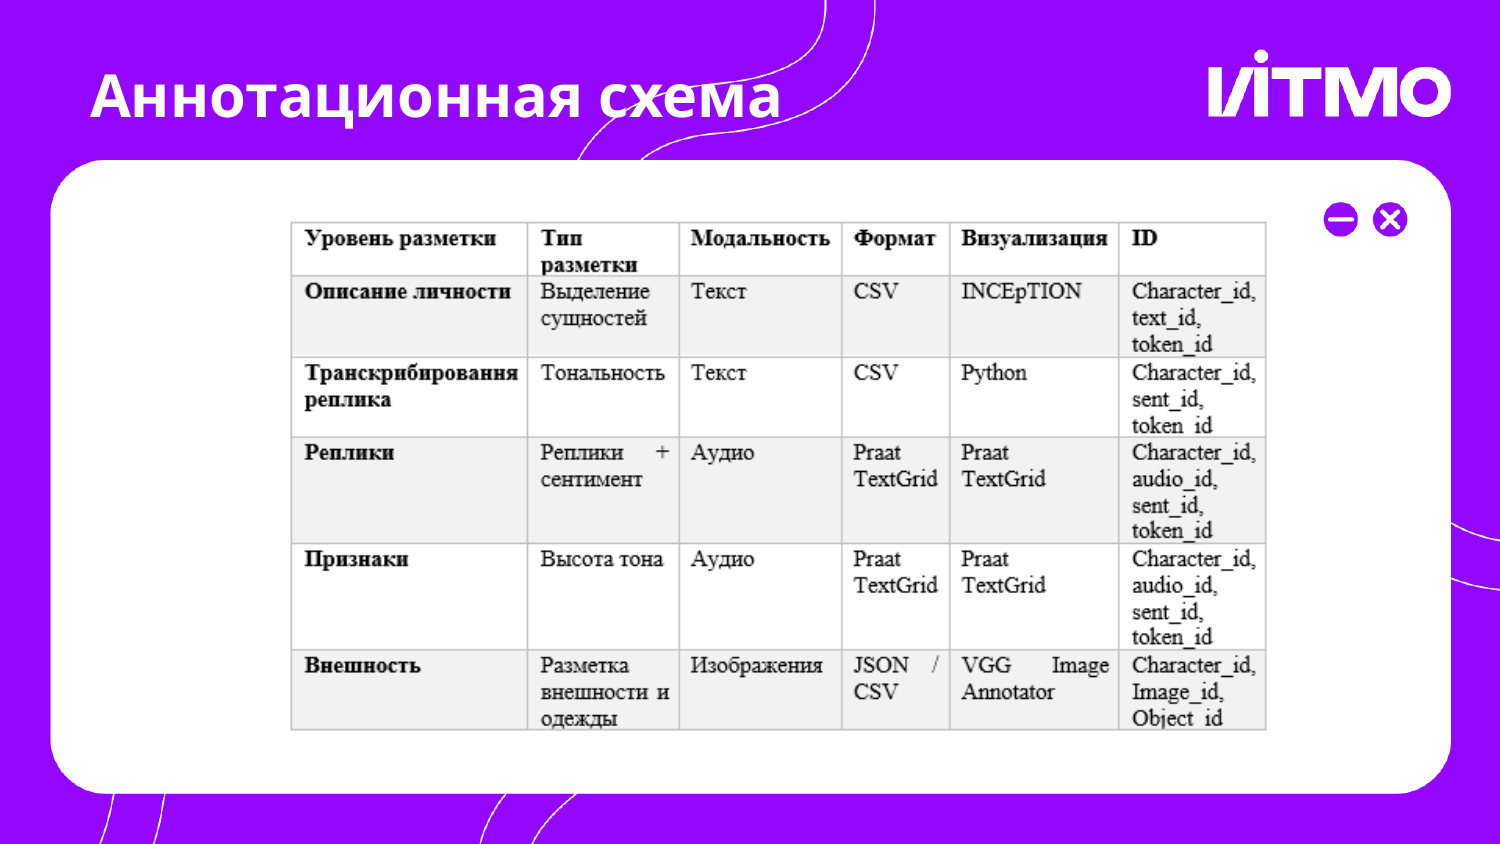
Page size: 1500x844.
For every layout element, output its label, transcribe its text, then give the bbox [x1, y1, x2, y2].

picture [0, 0, 1500, 844]
title Аннотационная схема [75, 50, 1195, 137]
